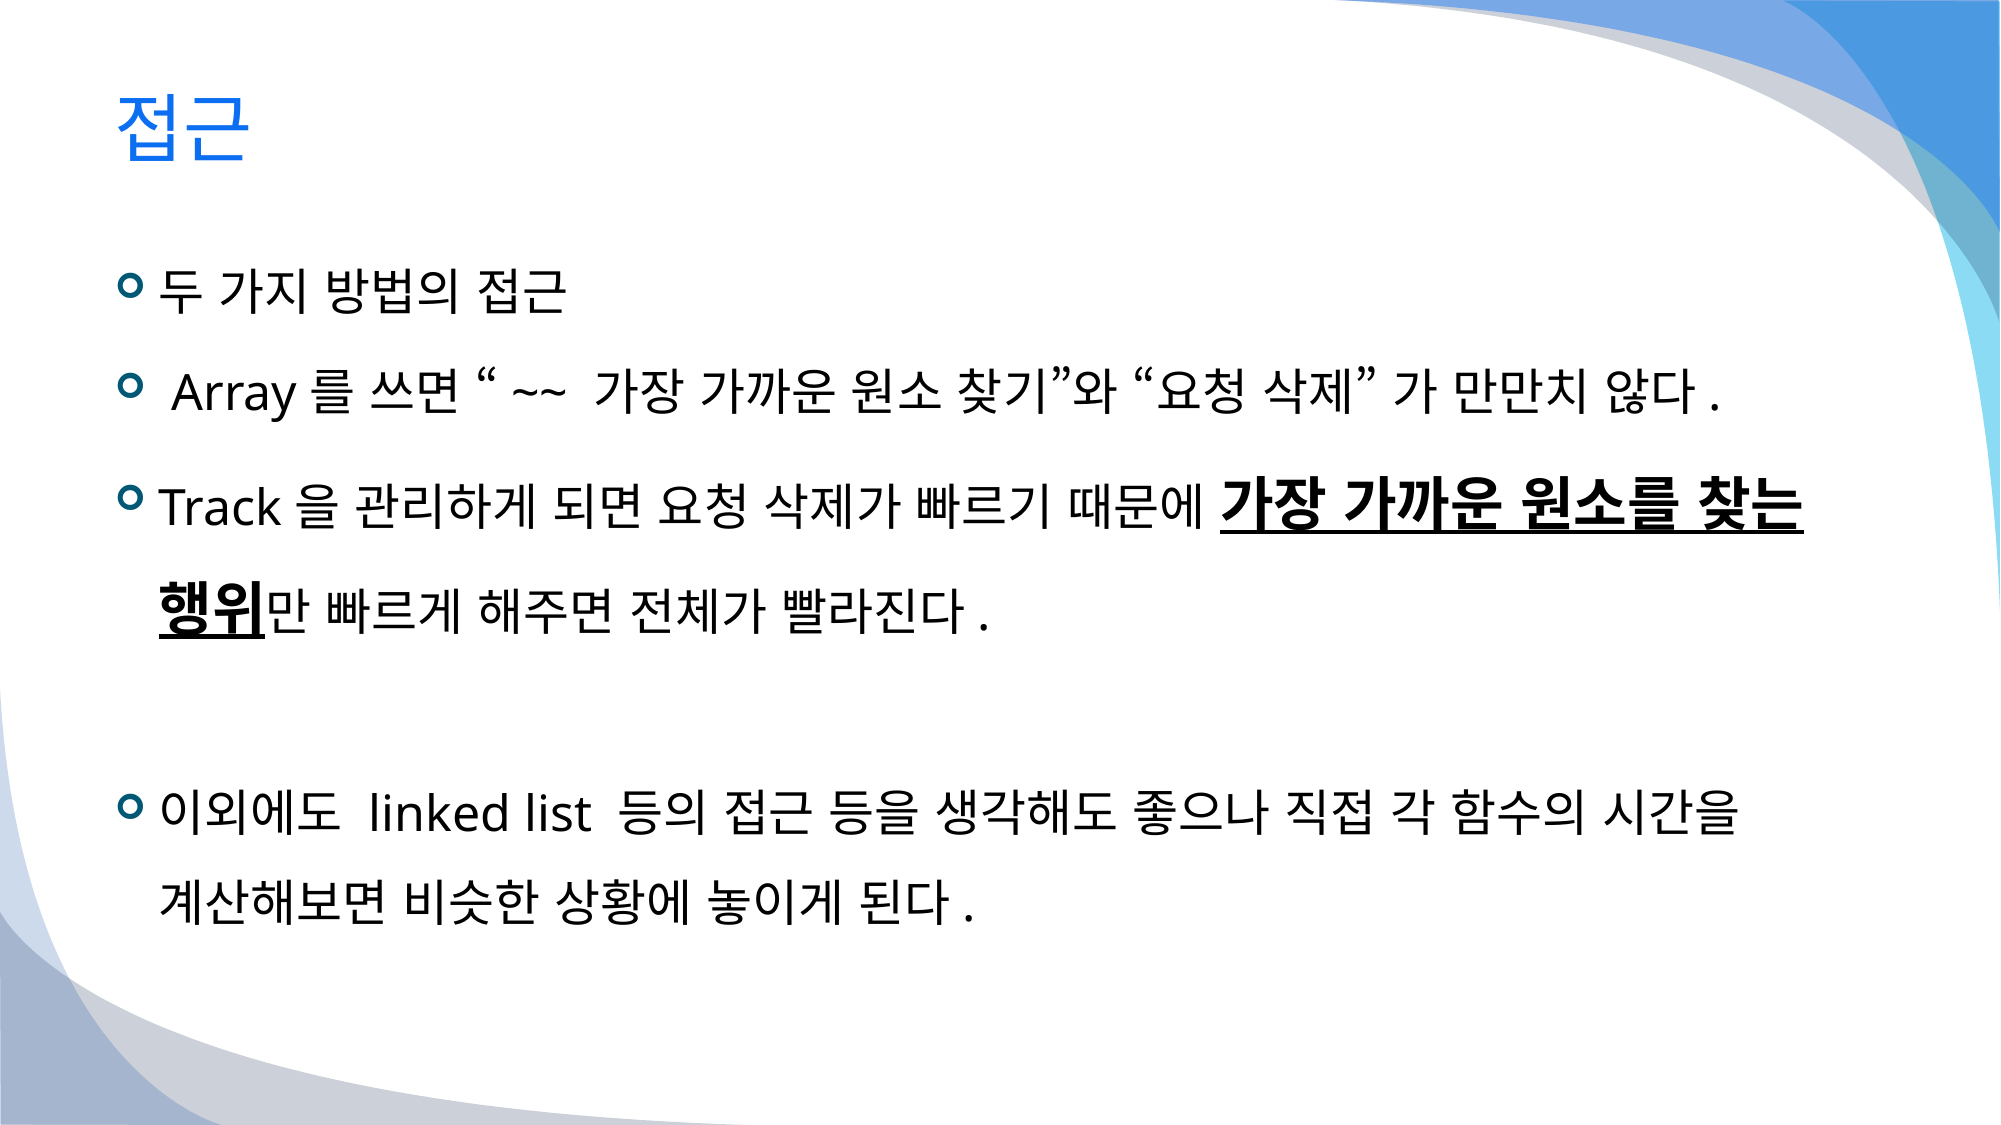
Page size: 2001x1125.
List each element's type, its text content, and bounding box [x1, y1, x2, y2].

list 두 가지 방법의 접근 Array를 쓰면 “~~ 가장 가까운 원소 찾기”와 “요청 삭제” 가 만만치 않다. Track을 관리하게 되면 요청 삭제가 빠르기 때문에 가장 가까운 원소를 찾는 행위만 빠르게 해주면 전체가 빨라진다. 이외에도 linked list 등의 접근 등을 생각해도 좋으나 직접 각 함수의 시간을 계산해보면 비슷한 상황에 놓이게 된다. [99, 222, 1900, 1005]
title 접근 [99, 50, 1900, 202]
